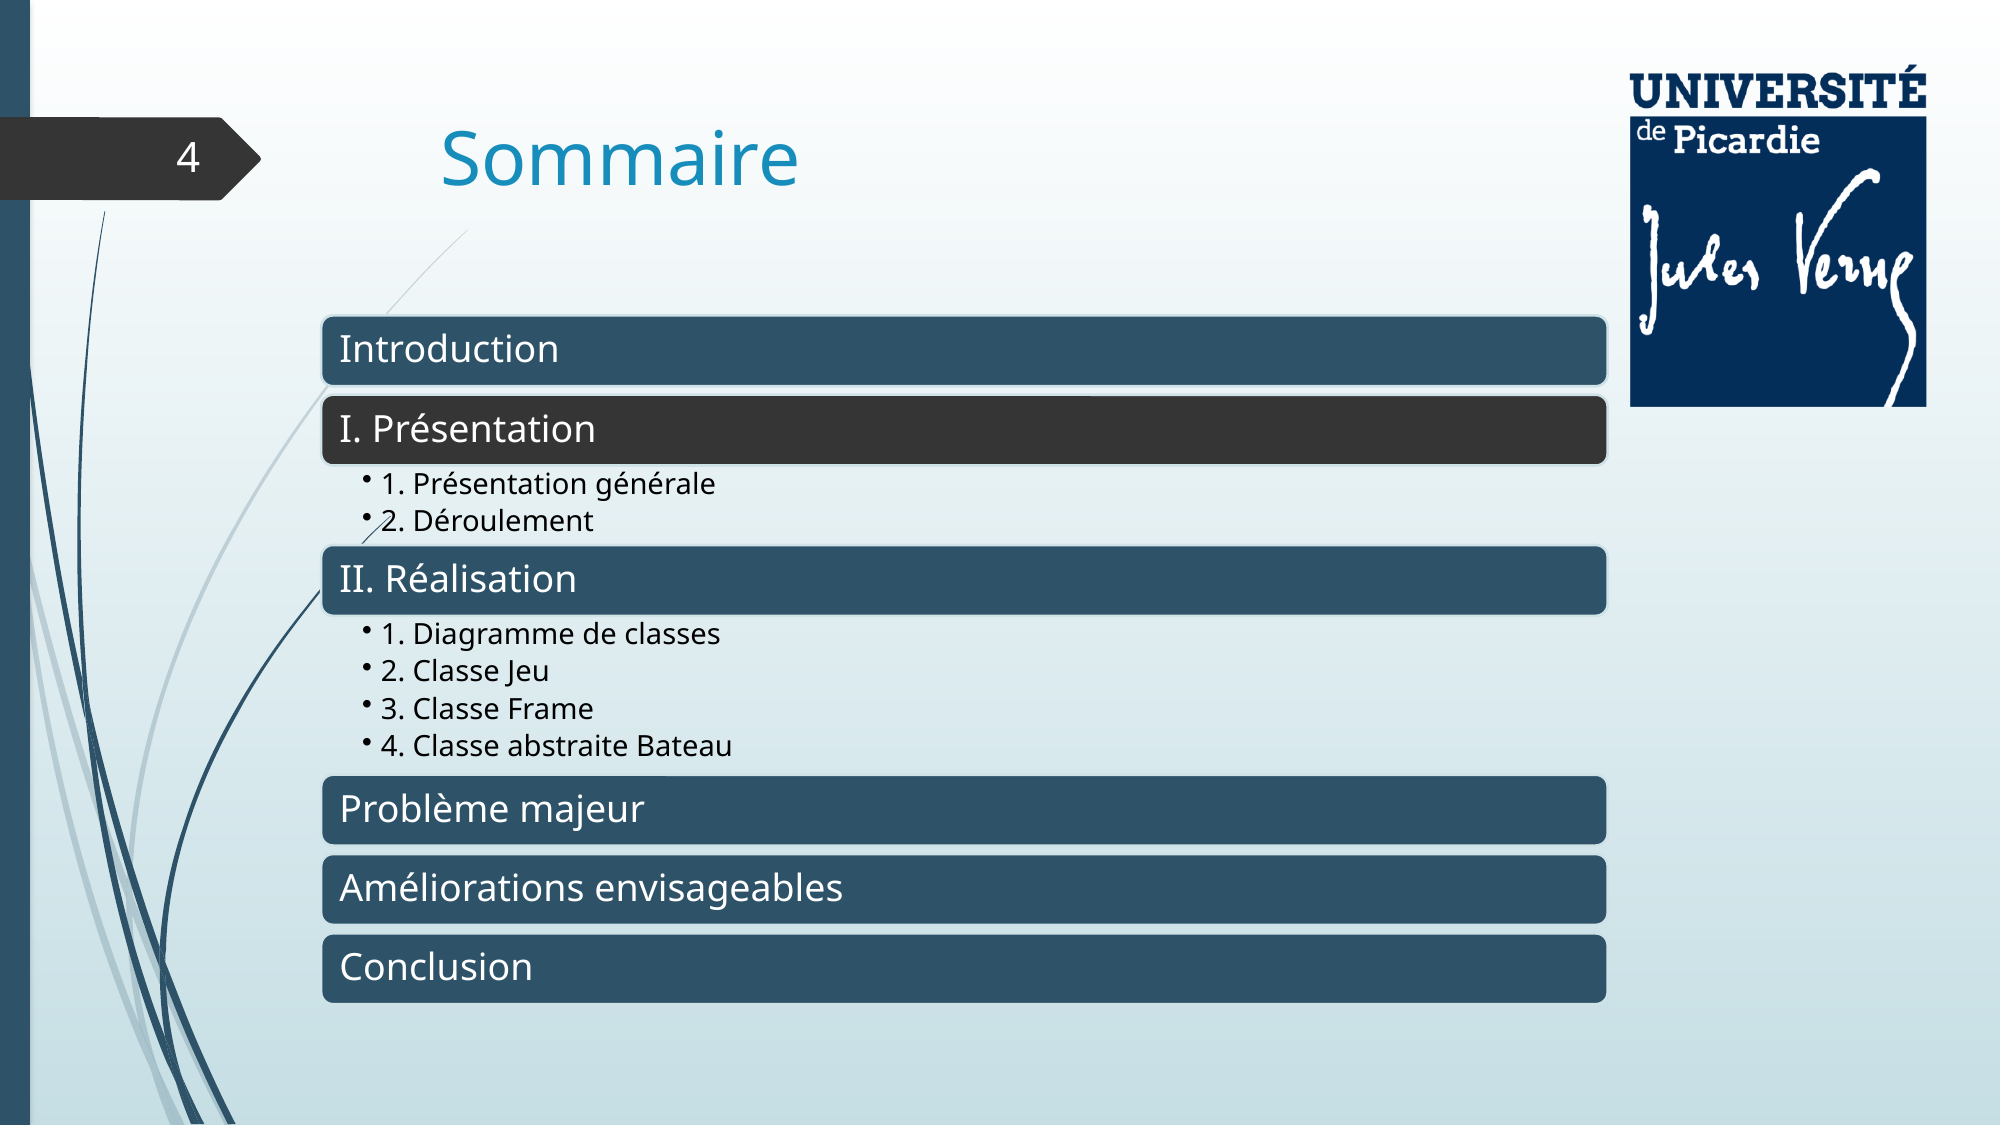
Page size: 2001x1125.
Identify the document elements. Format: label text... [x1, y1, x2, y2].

picture [1607, 55, 1945, 427]
title Sommaire [425, 102, 1602, 250]
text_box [320, 296, 1608, 1024]
slide_number 4 [87, 129, 216, 190]
